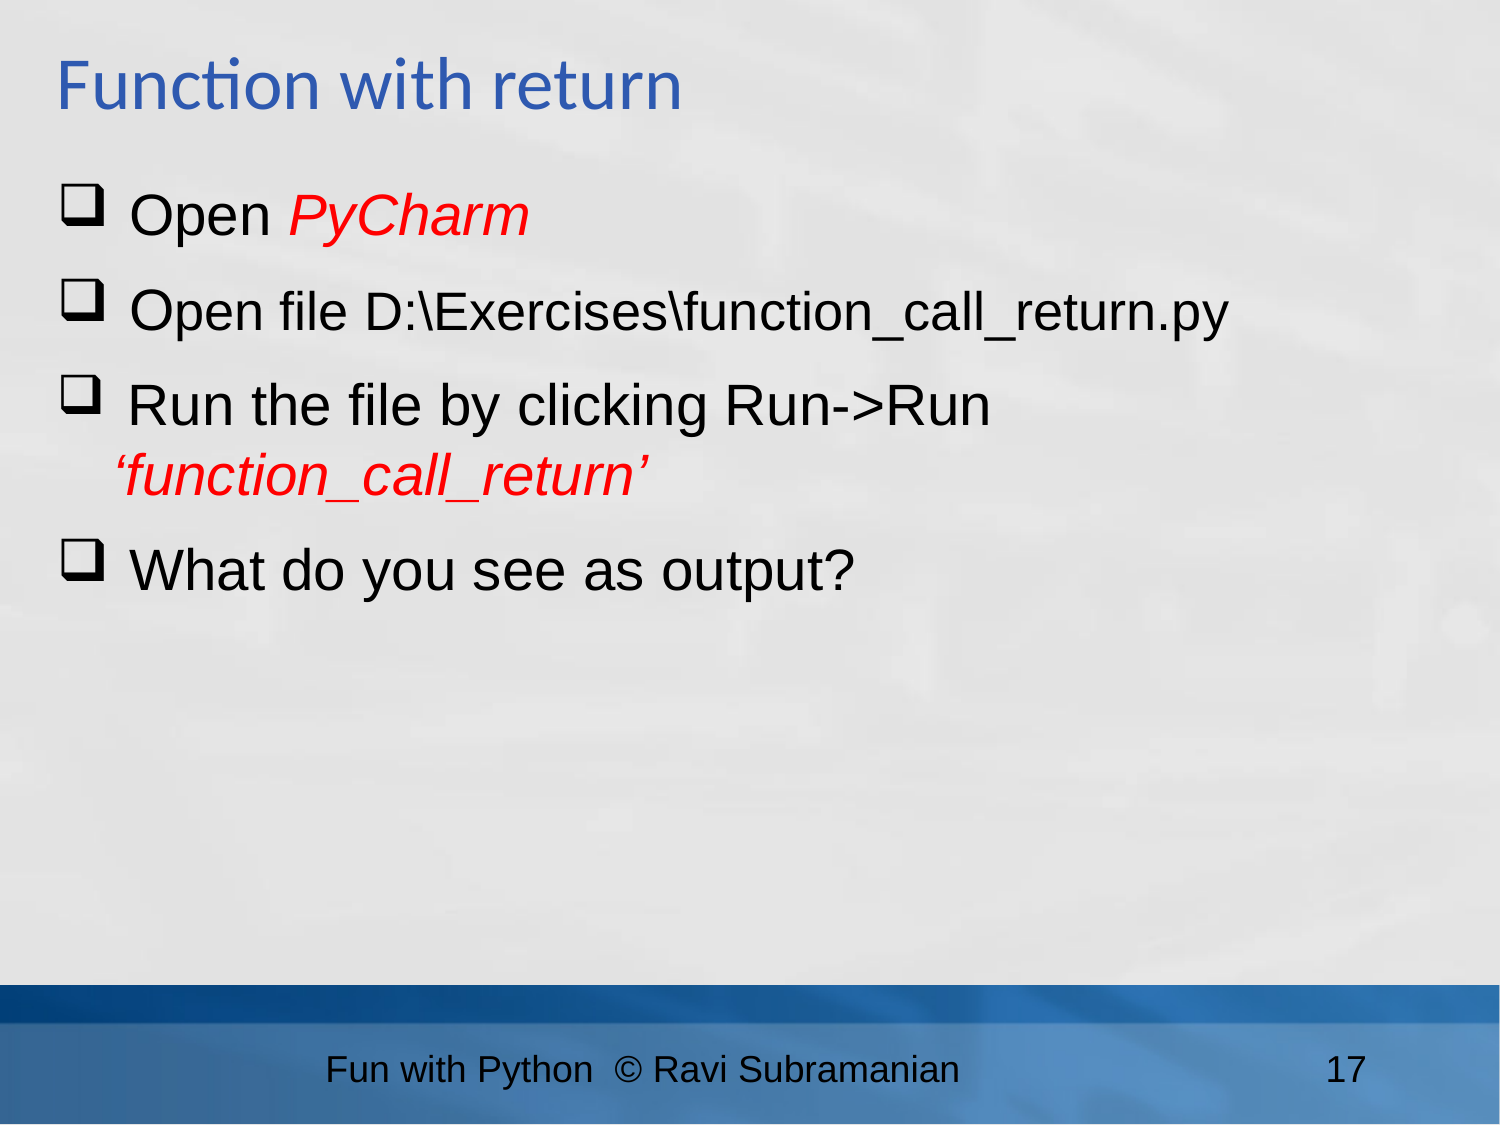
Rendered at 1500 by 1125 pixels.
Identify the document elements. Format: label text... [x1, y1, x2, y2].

picture [0, 0, 1500, 1125]
text_box Open PyCharm Open file D:\Exercises\function_call_return.py Run the file by clicking Run->Run ‘function_call_return’ What do you see as output? [56, 177, 1431, 867]
text_box Function with return [56, 0, 1431, 177]
